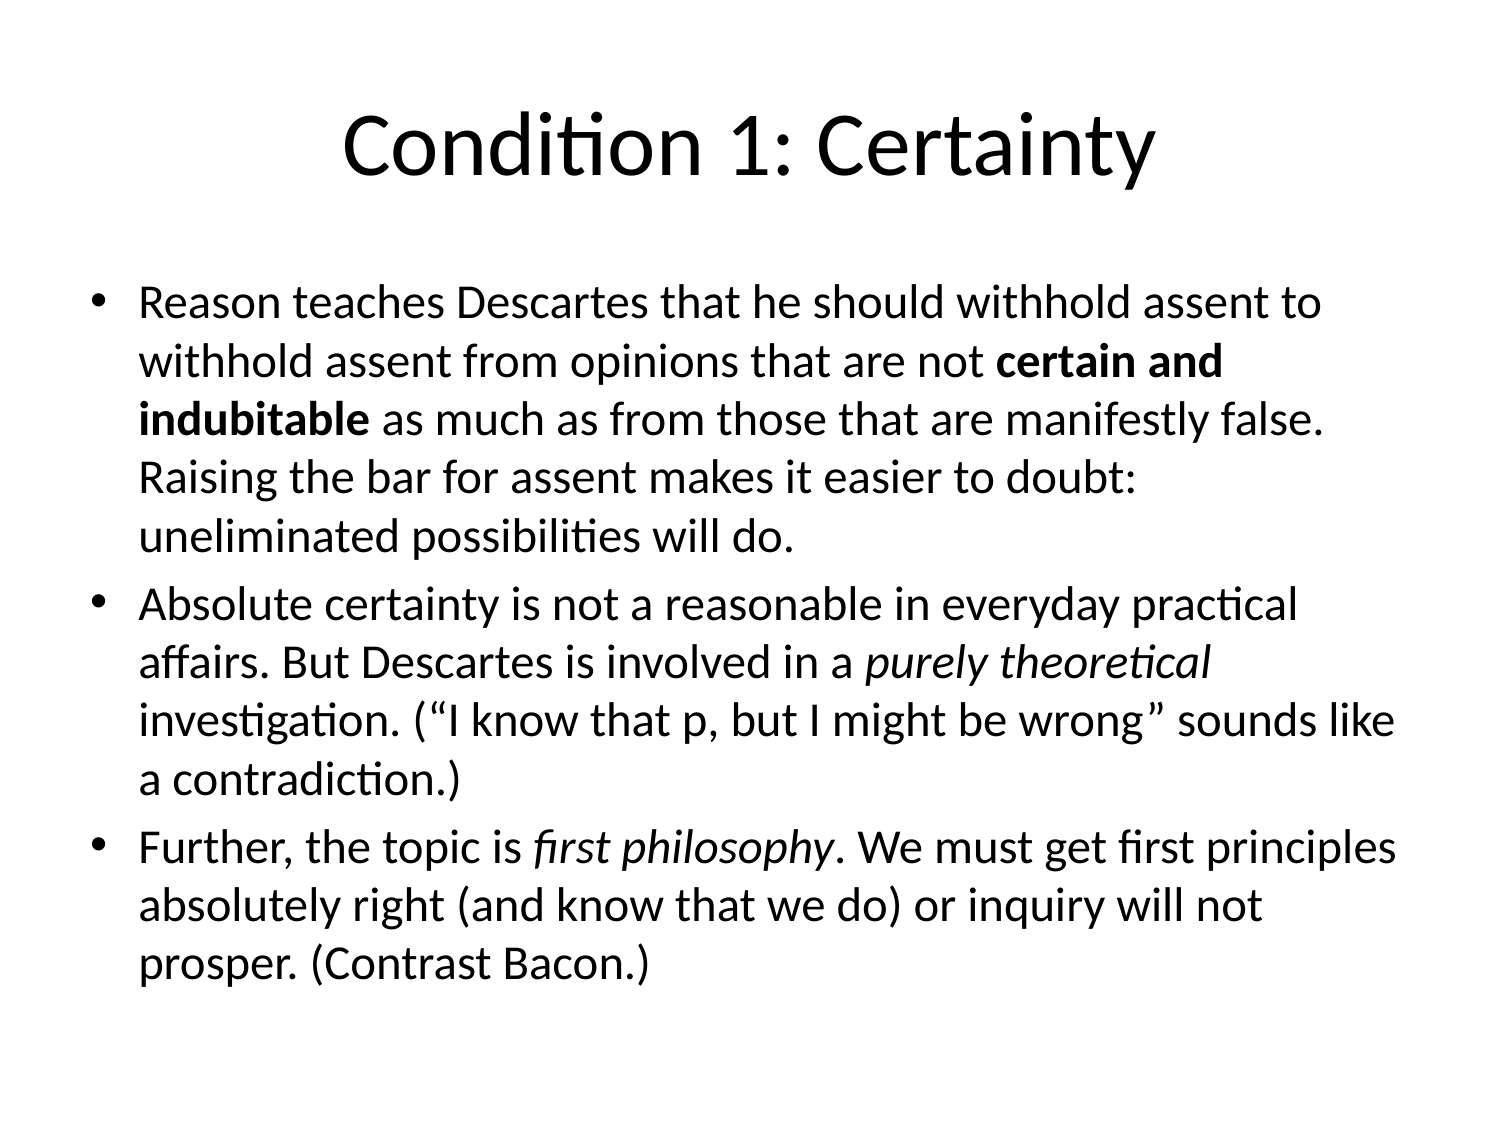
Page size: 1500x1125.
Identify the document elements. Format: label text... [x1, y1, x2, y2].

list Reason teaches Descartes that he should withhold assent to withhold assent from opinions that are not certain and indubitable as much as from those that are manifestly false. Raising the bar for assent makes it easier to doubt: uneliminated possibilities will do. Absolute certainty is not a reasonable in everyday practical affairs. But Descartes is involved in a purely theoretical investigation. (“I know that p, but I might be wrong” sounds like a contradiction.) Further, the topic is first philosophy. We must get first principles absolutely right (and know that we do) or inquiry will not prosper. (Contrast Bacon.) [75, 262, 1425, 1005]
title Condition 1: Certainty [75, 45, 1425, 233]
